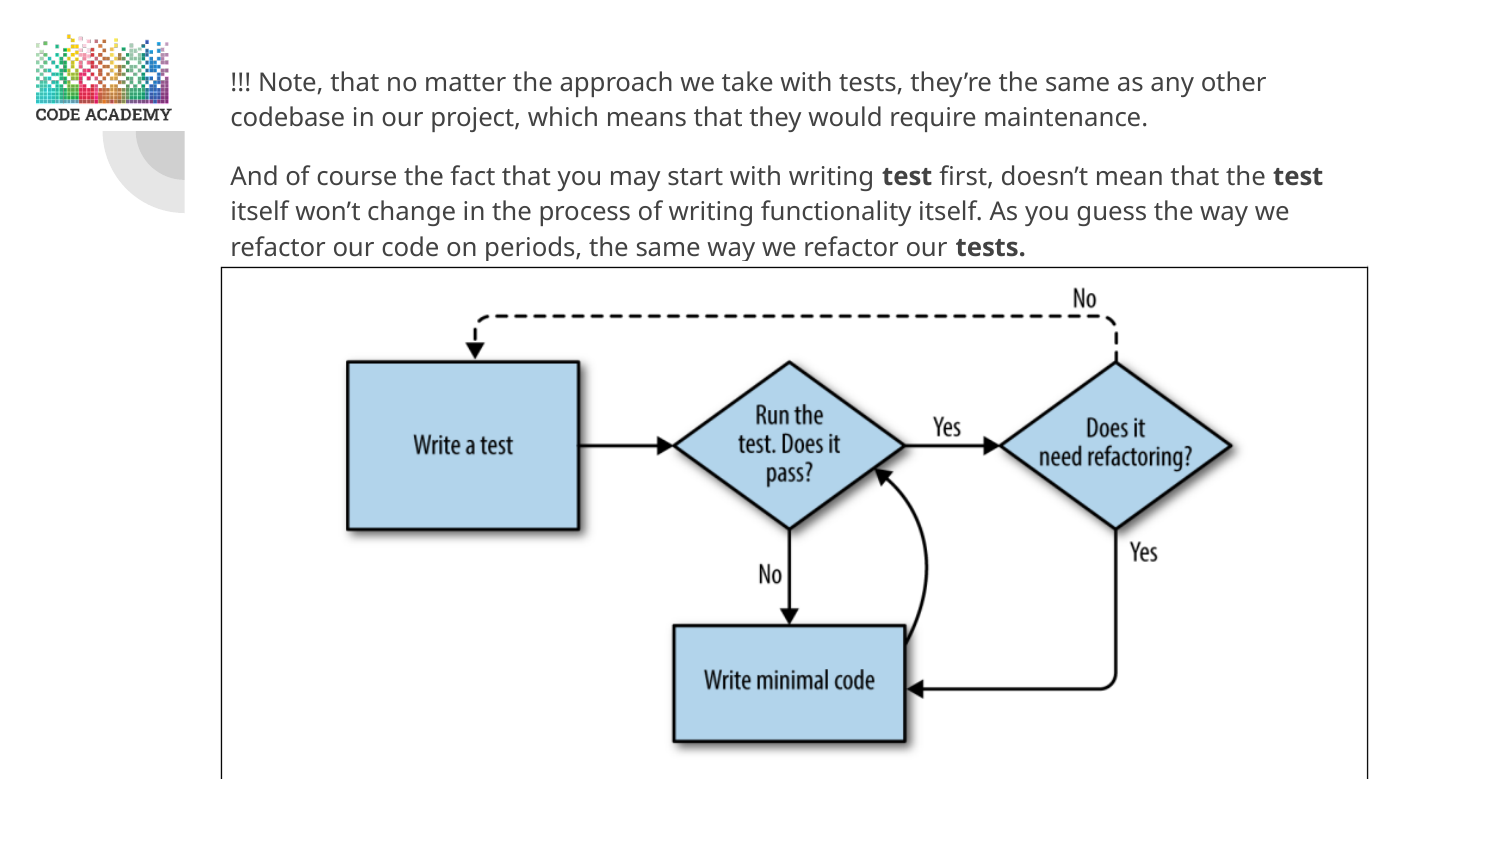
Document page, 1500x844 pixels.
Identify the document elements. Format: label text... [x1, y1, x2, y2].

picture [0, 0, 1500, 844]
list !!! Note, that no matter the approach we take with tests, they’re the same as any other codebase in our project, which means that they would require maintenance. And of course the fact that you may start with writing test first, doesn’t mean that the test itself won’t change in the process of writing functionality itself. As you guess the way we refactor our code on periods, the same way we refactor our tests. [215, 45, 1369, 260]
